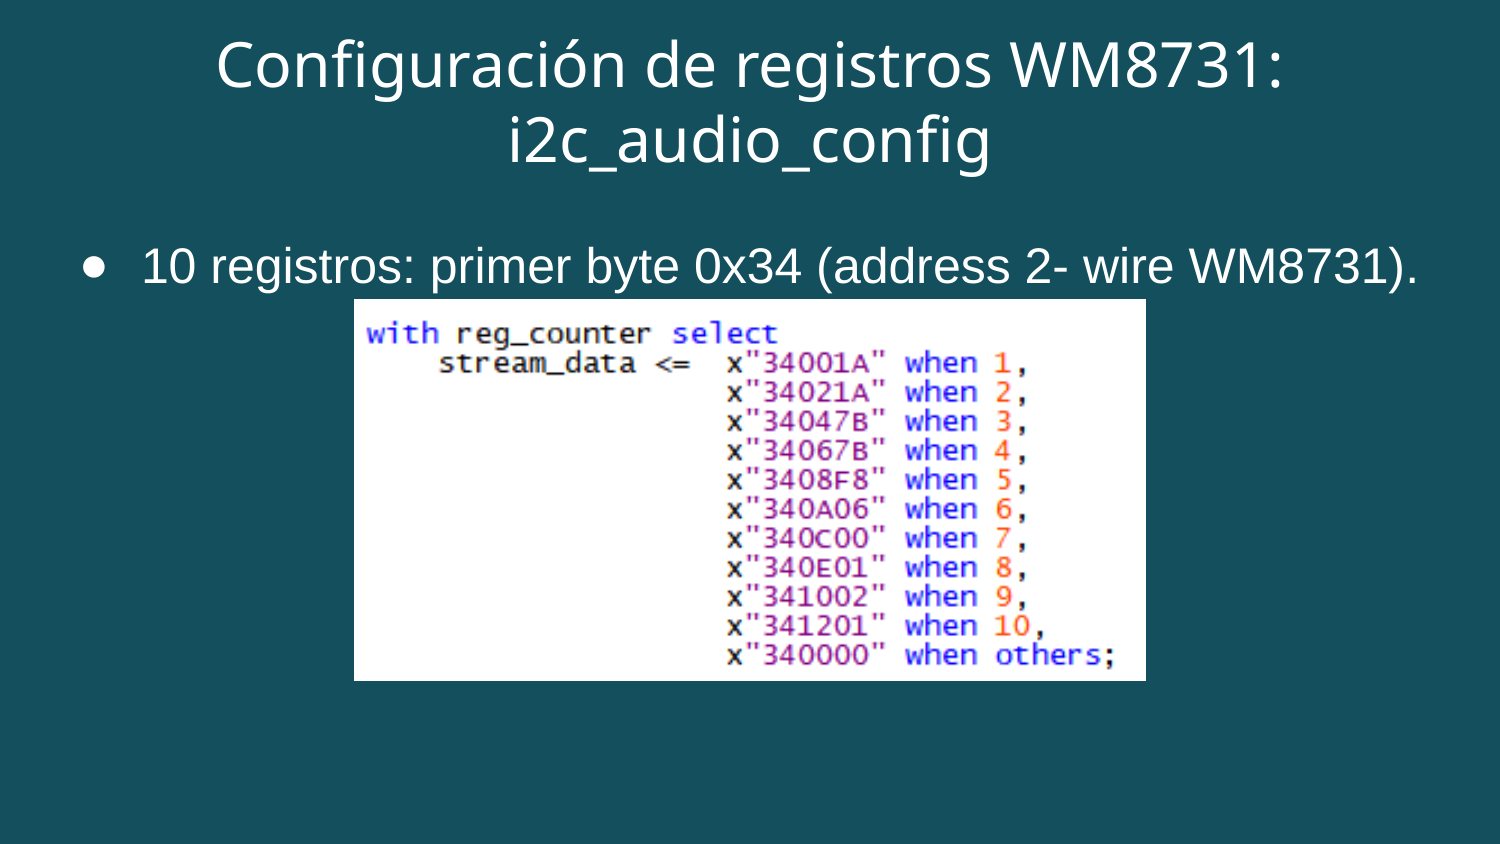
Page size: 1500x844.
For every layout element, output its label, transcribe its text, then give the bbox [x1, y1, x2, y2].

title Configuración de registros WM8731: i2c_audio_config [14, 10, 1487, 105]
picture [353, 299, 1146, 682]
list 10 registros: primer byte 0x34 (address 2- wire WM8731). [51, 189, 1449, 750]
